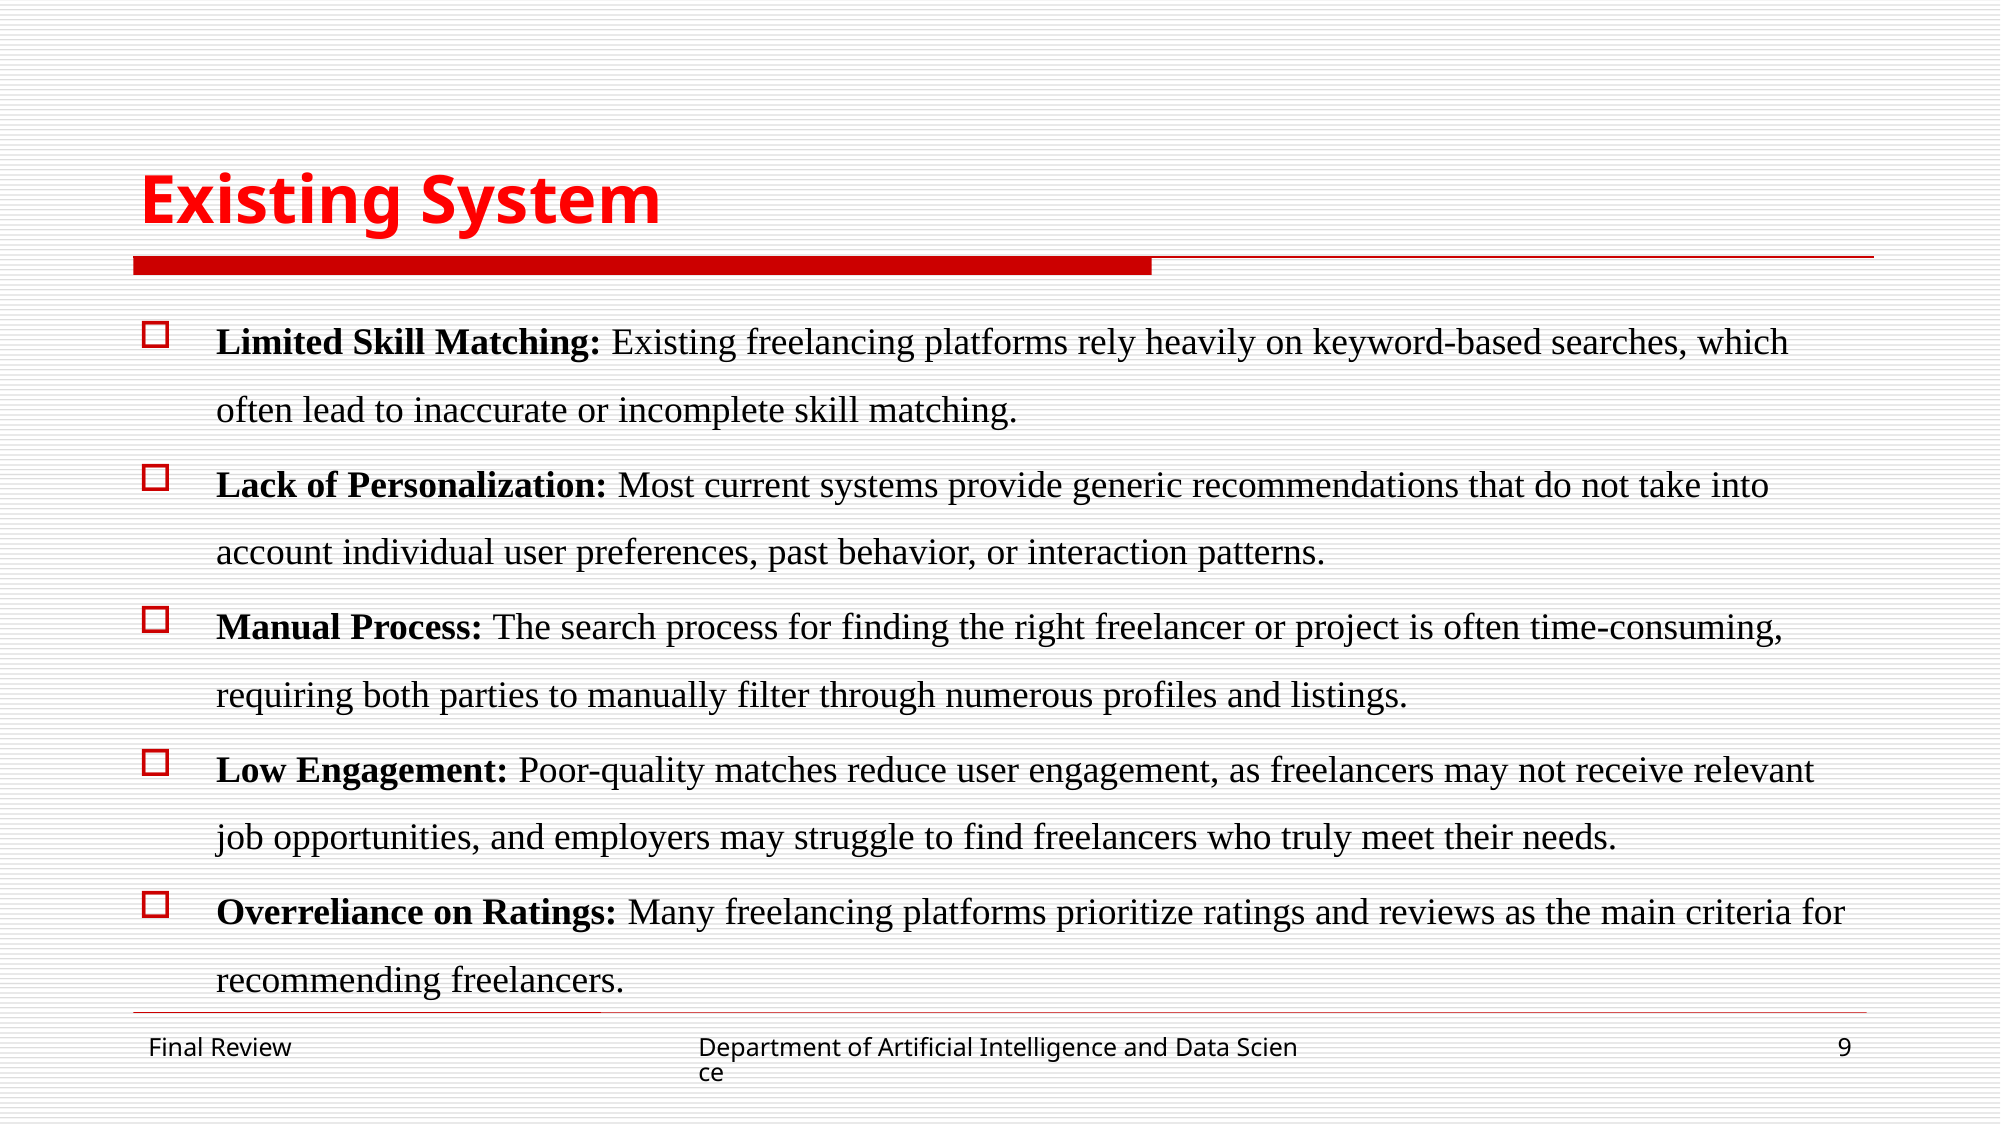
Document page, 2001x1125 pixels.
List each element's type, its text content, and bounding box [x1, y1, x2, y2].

slide_number 9 [1433, 1024, 1867, 1103]
picture [0, 0, 2001, 1125]
list Limited Skill Matching: Existing freelancing platforms rely heavily on keyword-based searches, which often lead to inaccurate or incomplete skill matching. Lack of Personalization: Most current systems provide generic recommendations that do not take into account individual user preferences, past behavior, or interaction patterns. Manual Process: The search process for finding the right freelancer or project is often time-consuming, requiring both parties to manually filter through numerous profiles and listings. Low Engagement: Poor-quality matches reduce user engagement, as freelancers may not receive relevant job opportunities, and employers may struggle to find freelancers who truly meet their needs. Overreliance on Ratings: Many freelancing platforms prioritize ratings and reviews as the main criteria for recommending freelancers. [123, 287, 1874, 988]
slide_number Final Review [133, 1024, 567, 1103]
title Existing System [124, 45, 1875, 245]
footer Department of Artificial Intelligence and Data Science [683, 1024, 1317, 1103]
